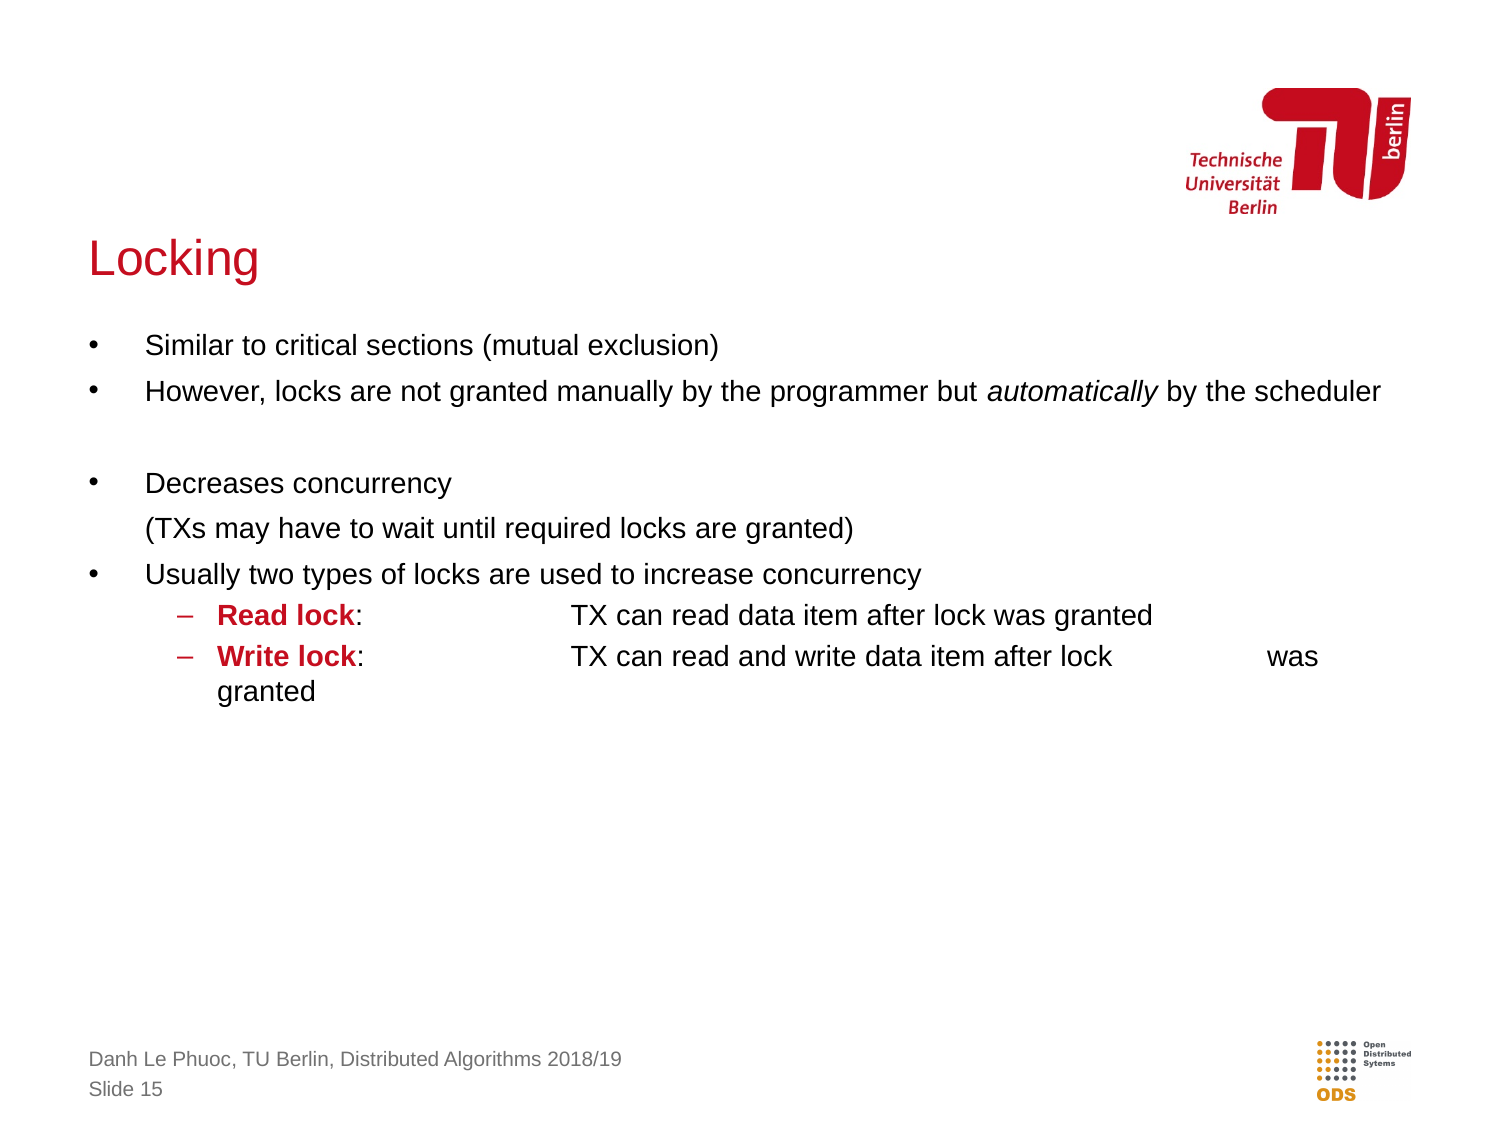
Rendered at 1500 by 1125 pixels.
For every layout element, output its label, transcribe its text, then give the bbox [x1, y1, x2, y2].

list Similar to critical sections (mutual exclusion) However, locks are not granted manually by the programmer but automatically by the scheduler Decreases concurrency (TXs may have to wait until required locks are granted) Usually two types of locks are used to increase concurrency Read lock: TX can read data item after lock was granted Write lock: TX can read and write data item after lock was granted [88, 315, 1411, 983]
slide_number Slide 15 [88, 1075, 1176, 1101]
picture [1317, 1041, 1411, 1101]
title Locking [88, 222, 1411, 286]
picture [1186, 88, 1411, 214]
footer Danh Le Phuoc, TU Berlin, Distributed Algorithms 2018/19 [88, 1045, 1176, 1071]
